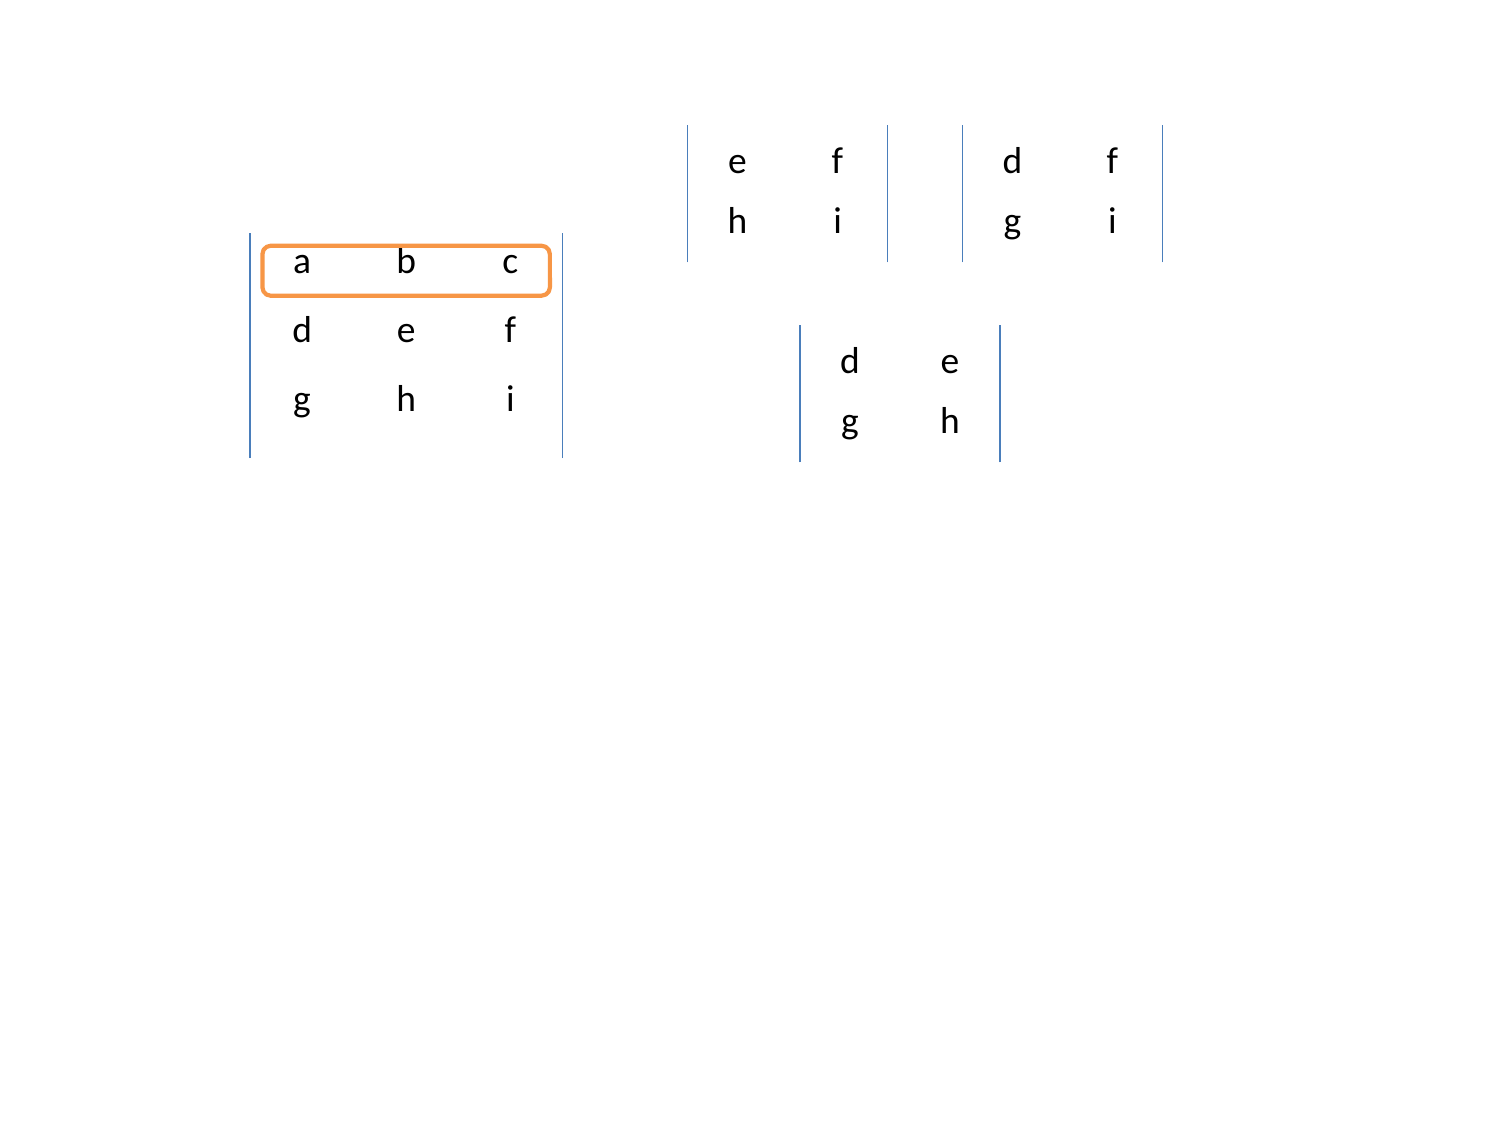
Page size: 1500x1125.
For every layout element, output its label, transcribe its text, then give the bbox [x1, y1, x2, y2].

table_cell g [804, 398, 900, 459]
table_cell h [900, 398, 995, 459]
table_header d [804, 338, 900, 398]
table_cell h [354, 376, 458, 446]
table_cell i [788, 198, 883, 259]
table_cell i [458, 376, 558, 446]
table_cell f [458, 307, 558, 376]
table_header b [354, 237, 458, 243]
table_header f [1062, 137, 1158, 198]
table_header e [900, 338, 995, 398]
table_cell g [966, 198, 1062, 259]
table_cell i [1062, 198, 1158, 259]
table_header c [458, 237, 560, 307]
table_header f [788, 137, 883, 198]
table_cell g [254, 376, 354, 446]
table_cell d [254, 307, 354, 376]
table_header a [252, 237, 354, 307]
table_cell h [691, 198, 788, 259]
table_header b [354, 298, 458, 307]
table_cell e [354, 307, 458, 376]
table_header e [691, 137, 788, 198]
table_header d [966, 137, 1062, 198]
text_box [260, 243, 553, 298]
